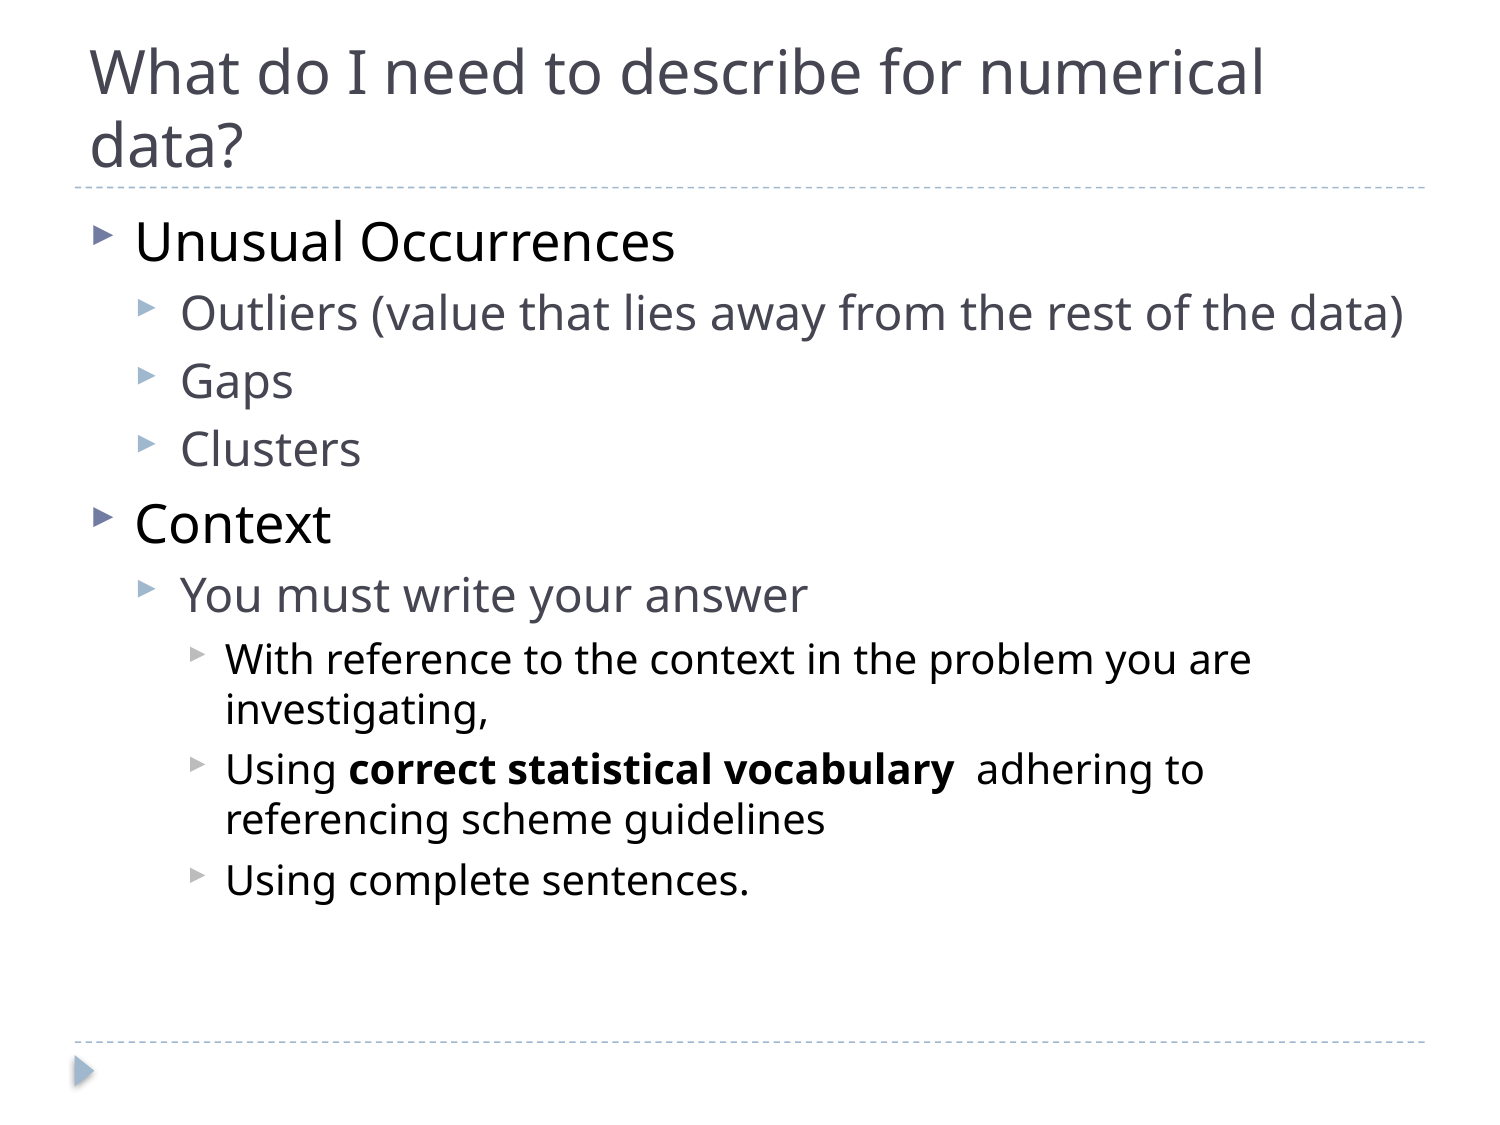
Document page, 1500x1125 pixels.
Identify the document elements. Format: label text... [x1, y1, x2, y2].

list Unusual Occurrences Outliers (value that lies away from the rest of the data) Gaps Clusters Context You must write your answer With reference to the context in the problem you are investigating, Using correct statistical vocabulary adhering to referencing scheme guidelines Using complete sentences. [75, 200, 1425, 1010]
title What do I need to describe for numerical data? [75, 24, 1425, 188]
